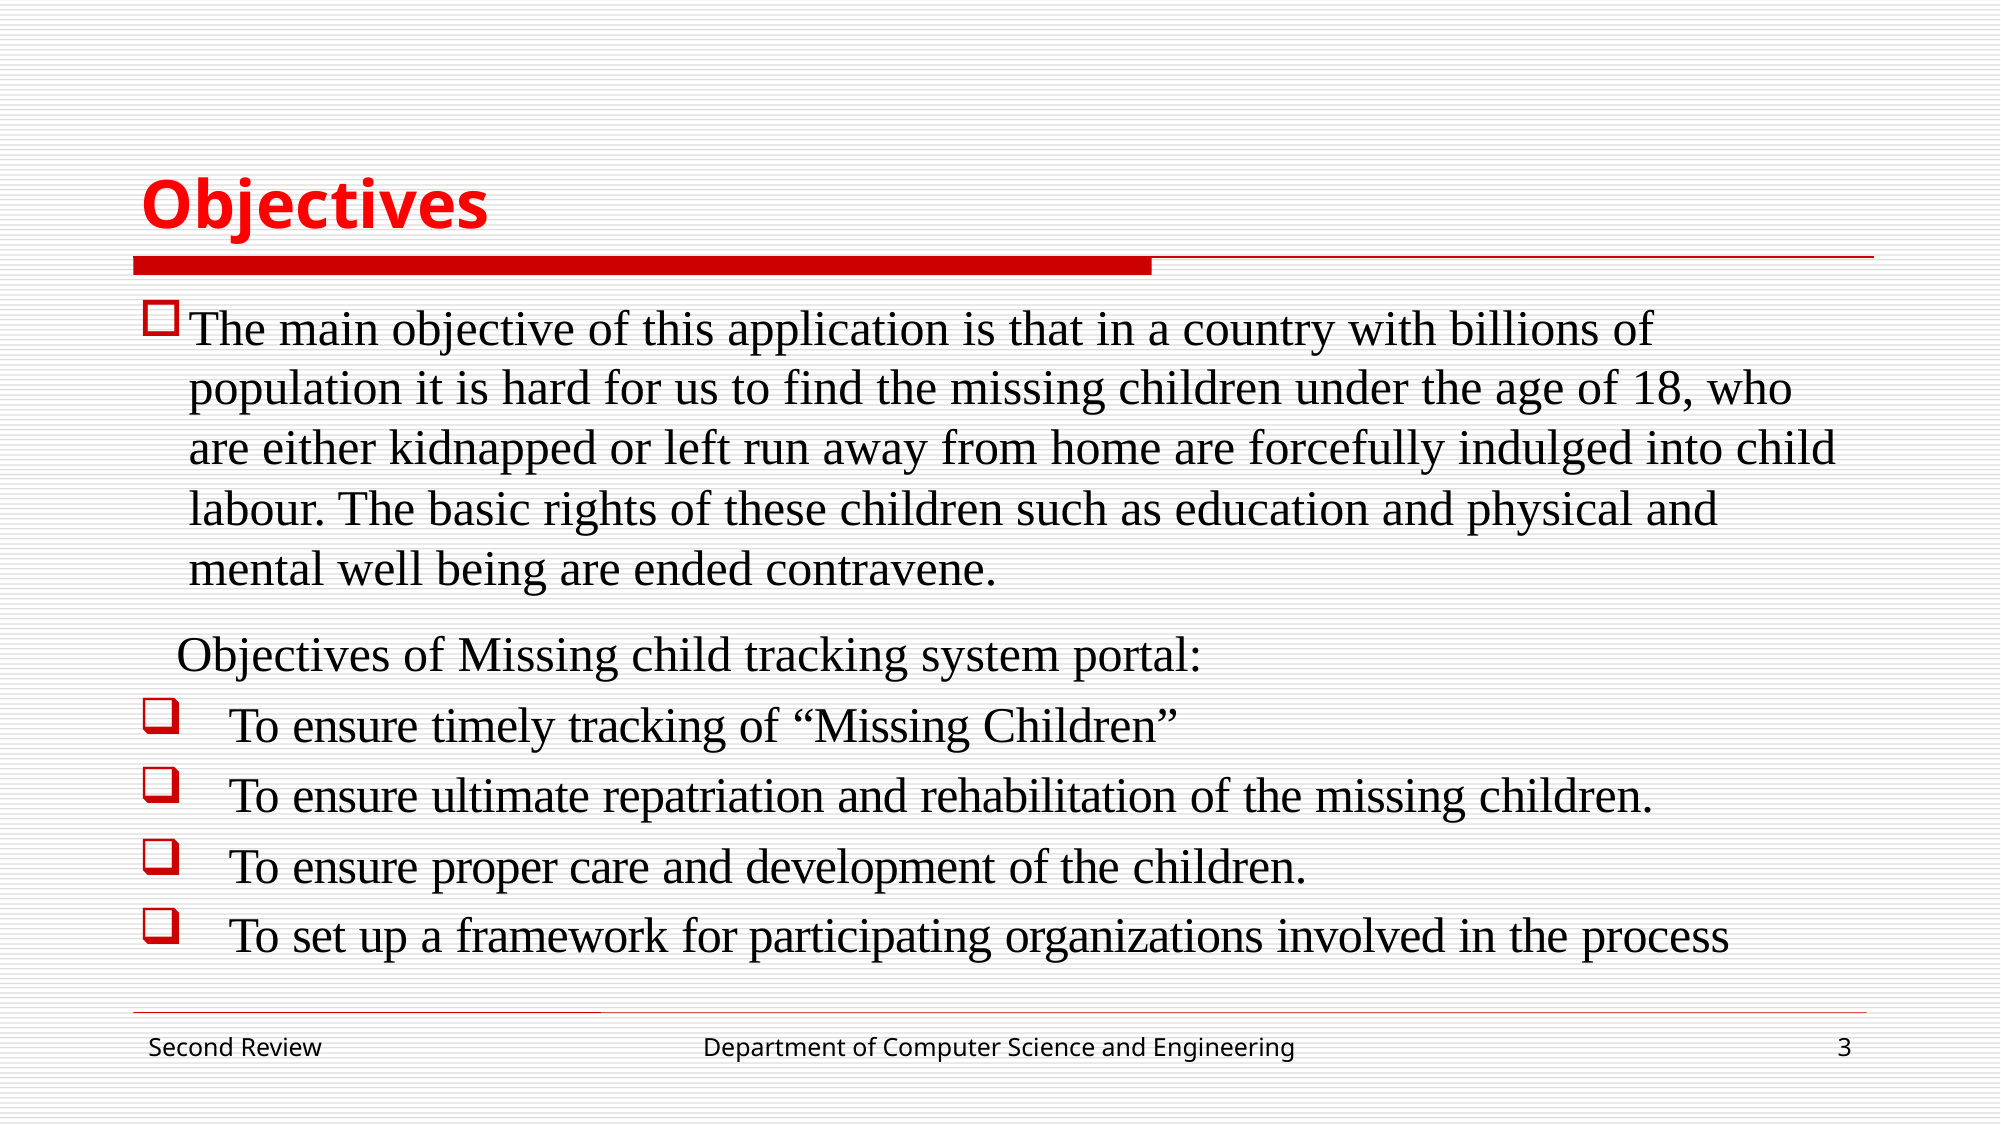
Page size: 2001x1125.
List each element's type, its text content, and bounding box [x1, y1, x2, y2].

title Objectives [125, 50, 1876, 250]
slide_number 3 [1433, 1024, 1867, 1103]
footer Department of Computer Science and Engineering [683, 1024, 1317, 1103]
list The main objective of this application is that in a country with billions of population it is hard for us to find the missing children under the age of 18, who are either kidnapped or left run away from home are forcefully indulged into child labour. The basic rights of these children such as education and physical and mental well being are ended contravene. Objectives of Missing child tracking system portal: To ensure timely tracking of “Missing Children” To ensure ultimate repatriation and rehabilitation of the missing children. To ensure proper care and development of the children. To set up a framework for participating organizations involved in the process [123, 287, 1874, 988]
picture [0, 0, 2001, 1125]
slide_number Second Review [133, 1024, 567, 1103]
